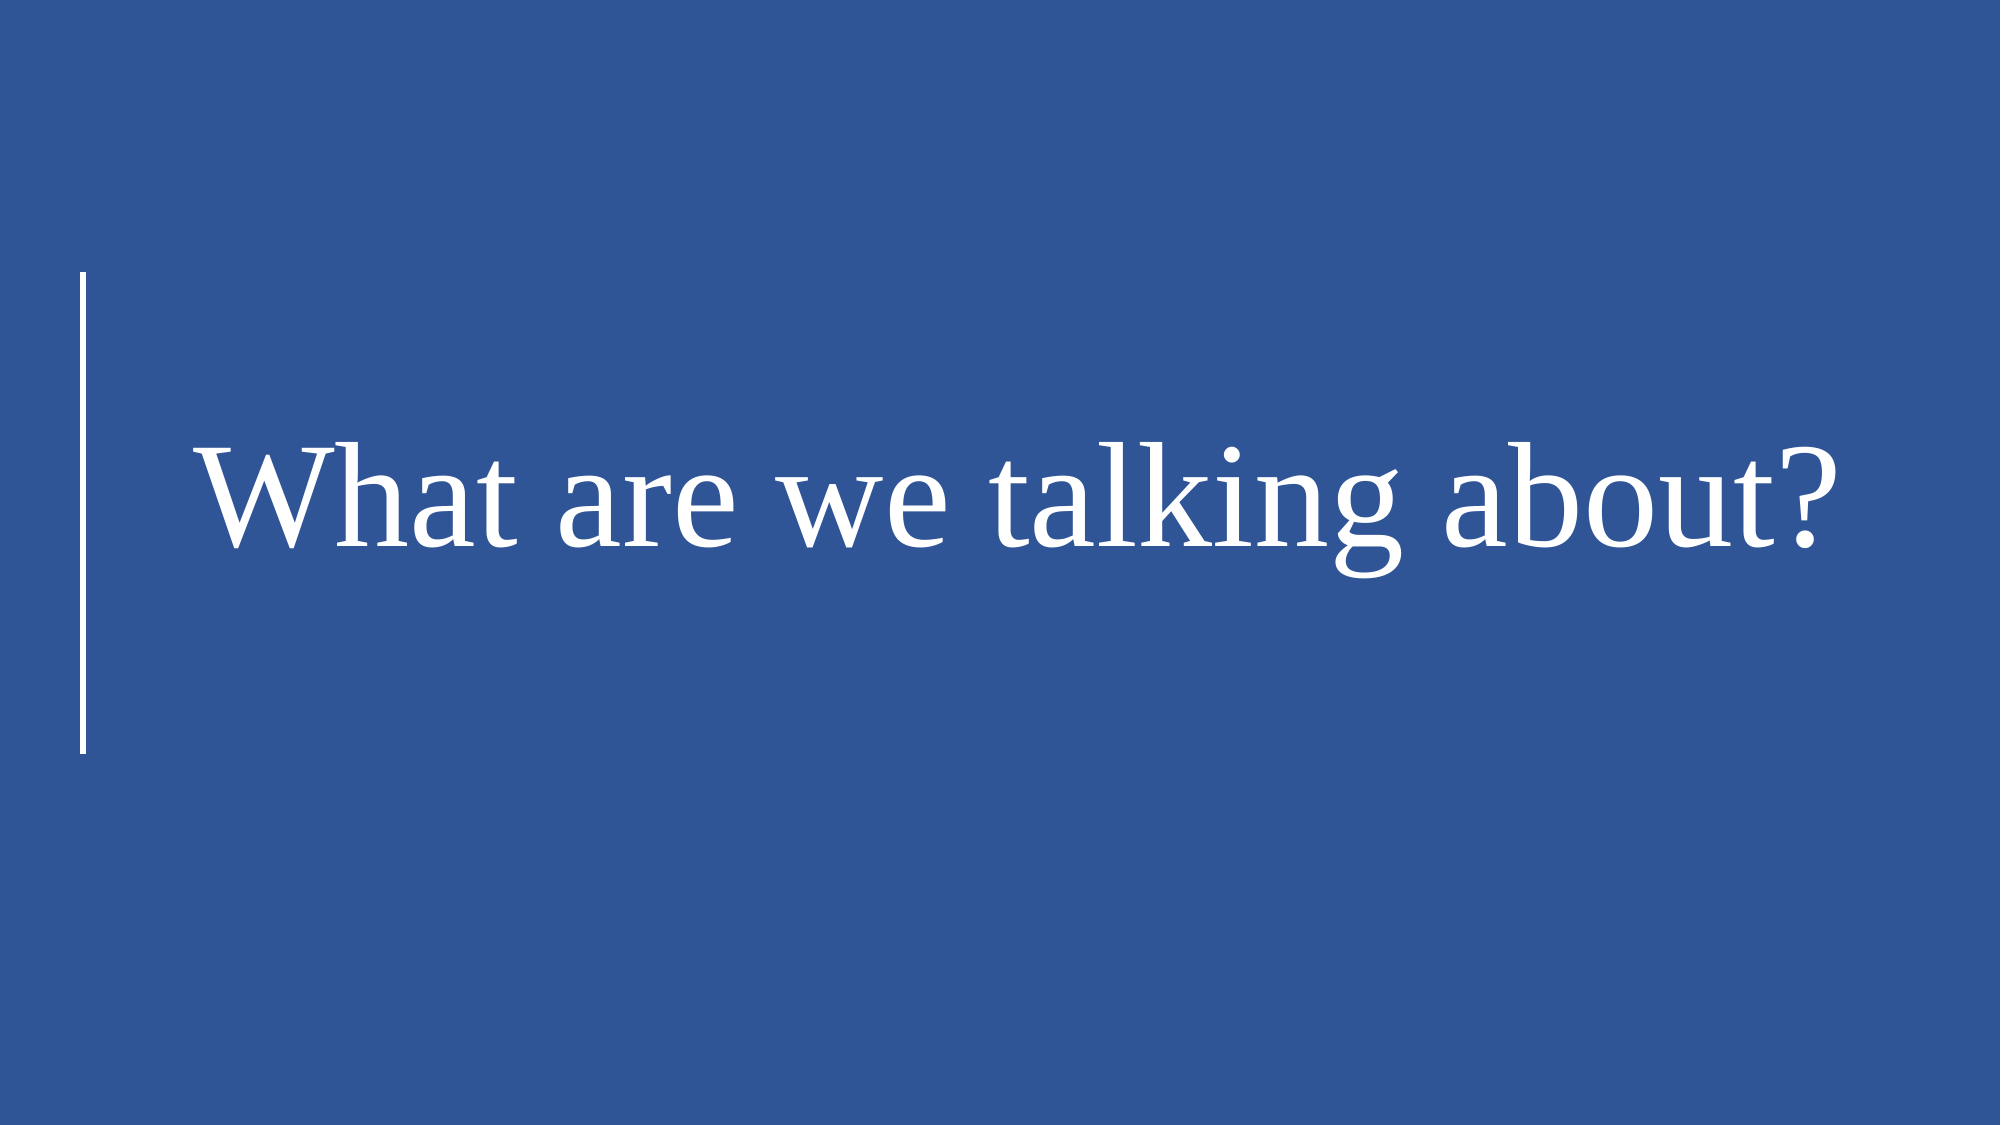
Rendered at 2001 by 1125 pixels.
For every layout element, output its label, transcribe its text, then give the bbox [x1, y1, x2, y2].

title What are we talking about? [155, 388, 1881, 607]
